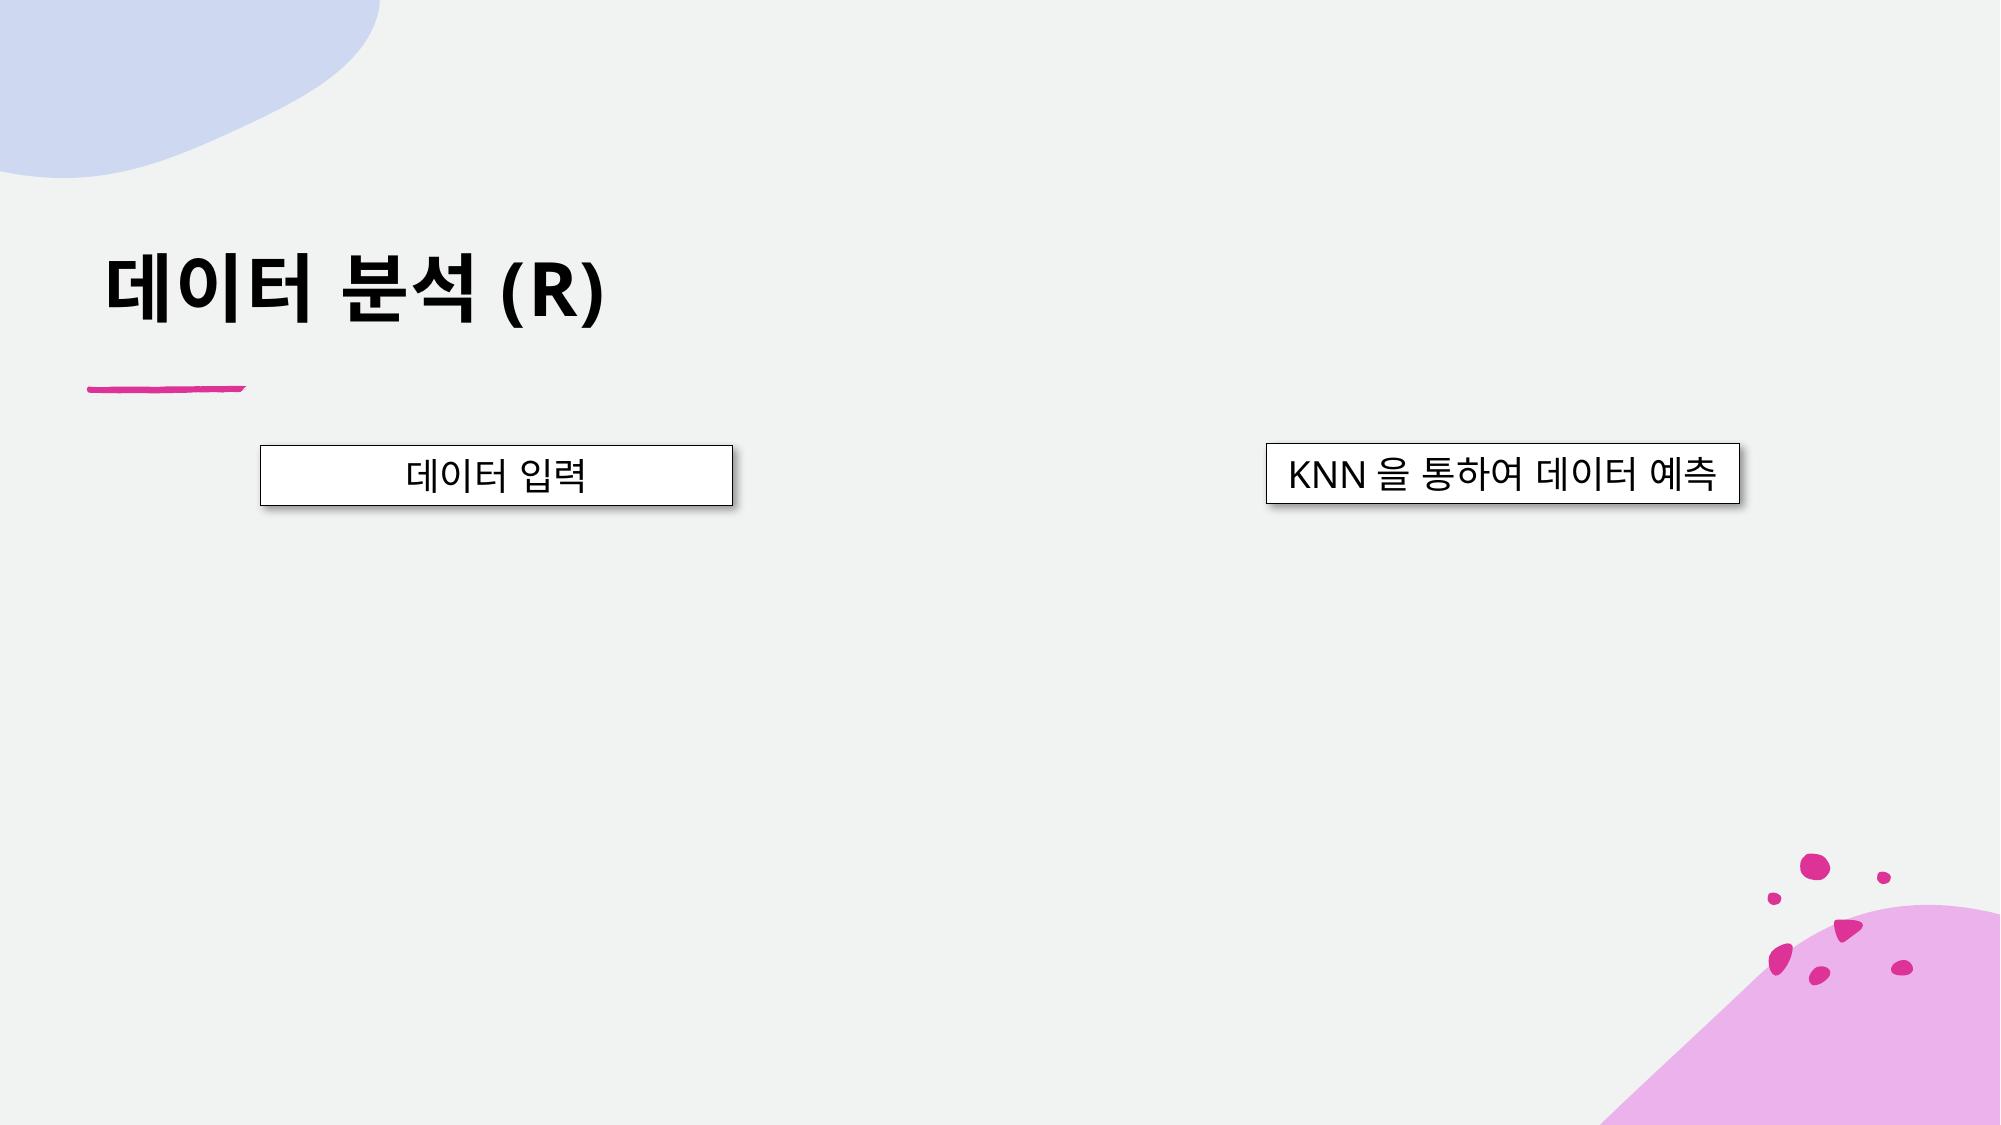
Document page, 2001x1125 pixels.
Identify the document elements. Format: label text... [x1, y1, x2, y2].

text_box KNN을 통하여 데이터 예측 [1266, 443, 1740, 504]
title 데이터 분석(R) [86, 129, 1740, 347]
text_box 데이터 입력 [260, 445, 733, 506]
